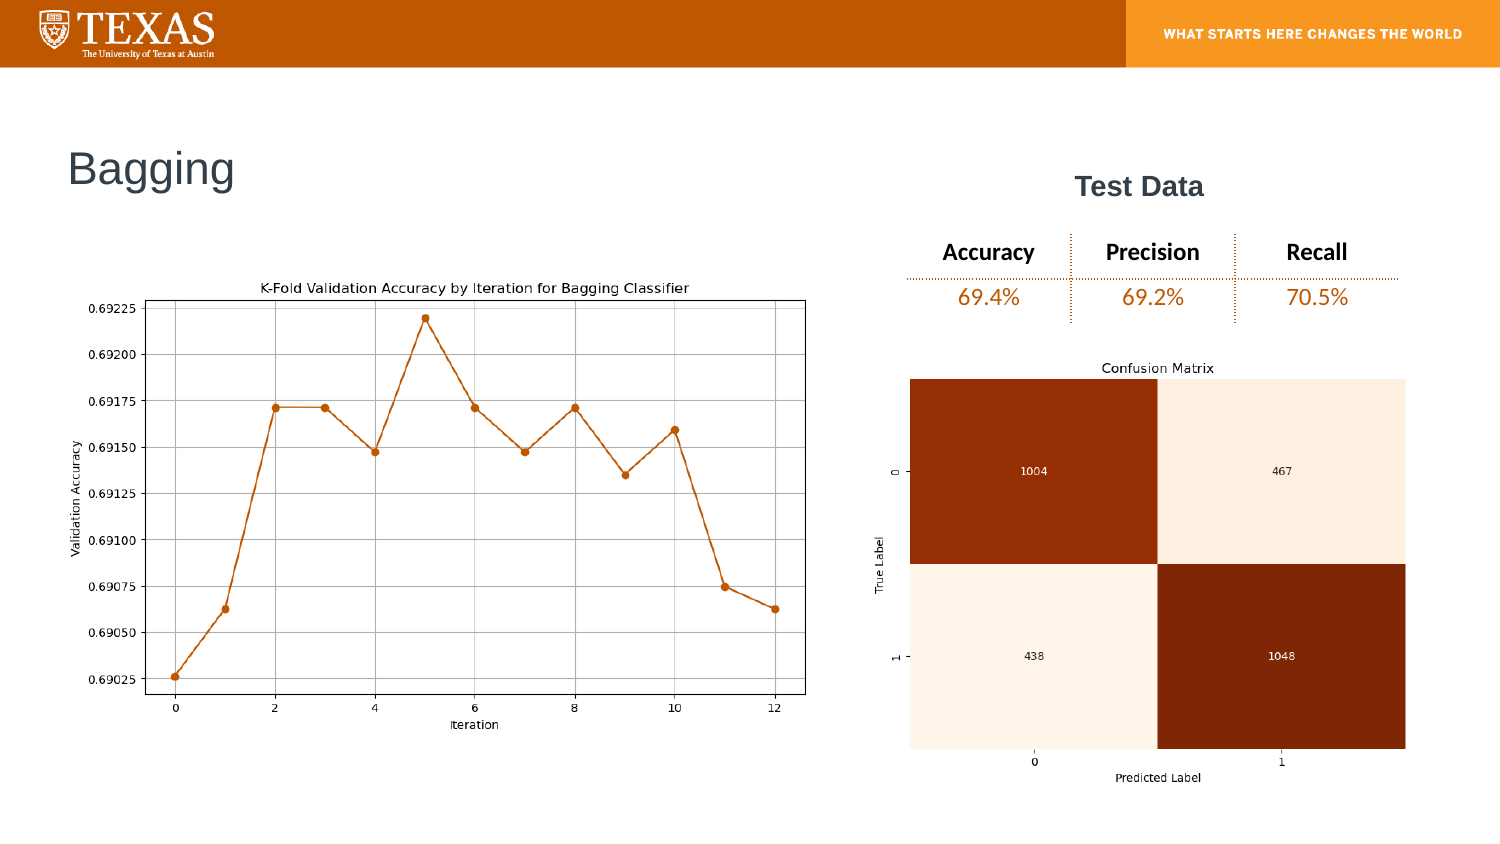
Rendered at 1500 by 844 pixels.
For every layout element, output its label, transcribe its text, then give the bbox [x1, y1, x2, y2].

picture [0, 0, 1500, 844]
text_box Bagging [52, 131, 919, 202]
table_cell 69.4% [907, 279, 1071, 324]
table_header Recall [1235, 234, 1399, 279]
table_cell 69.2% [1071, 279, 1235, 324]
table_cell 70.5% [1235, 279, 1399, 324]
table_header Accuracy [907, 234, 1071, 279]
text_box Test Data [976, 160, 1302, 211]
table_header Precision [1071, 234, 1235, 279]
